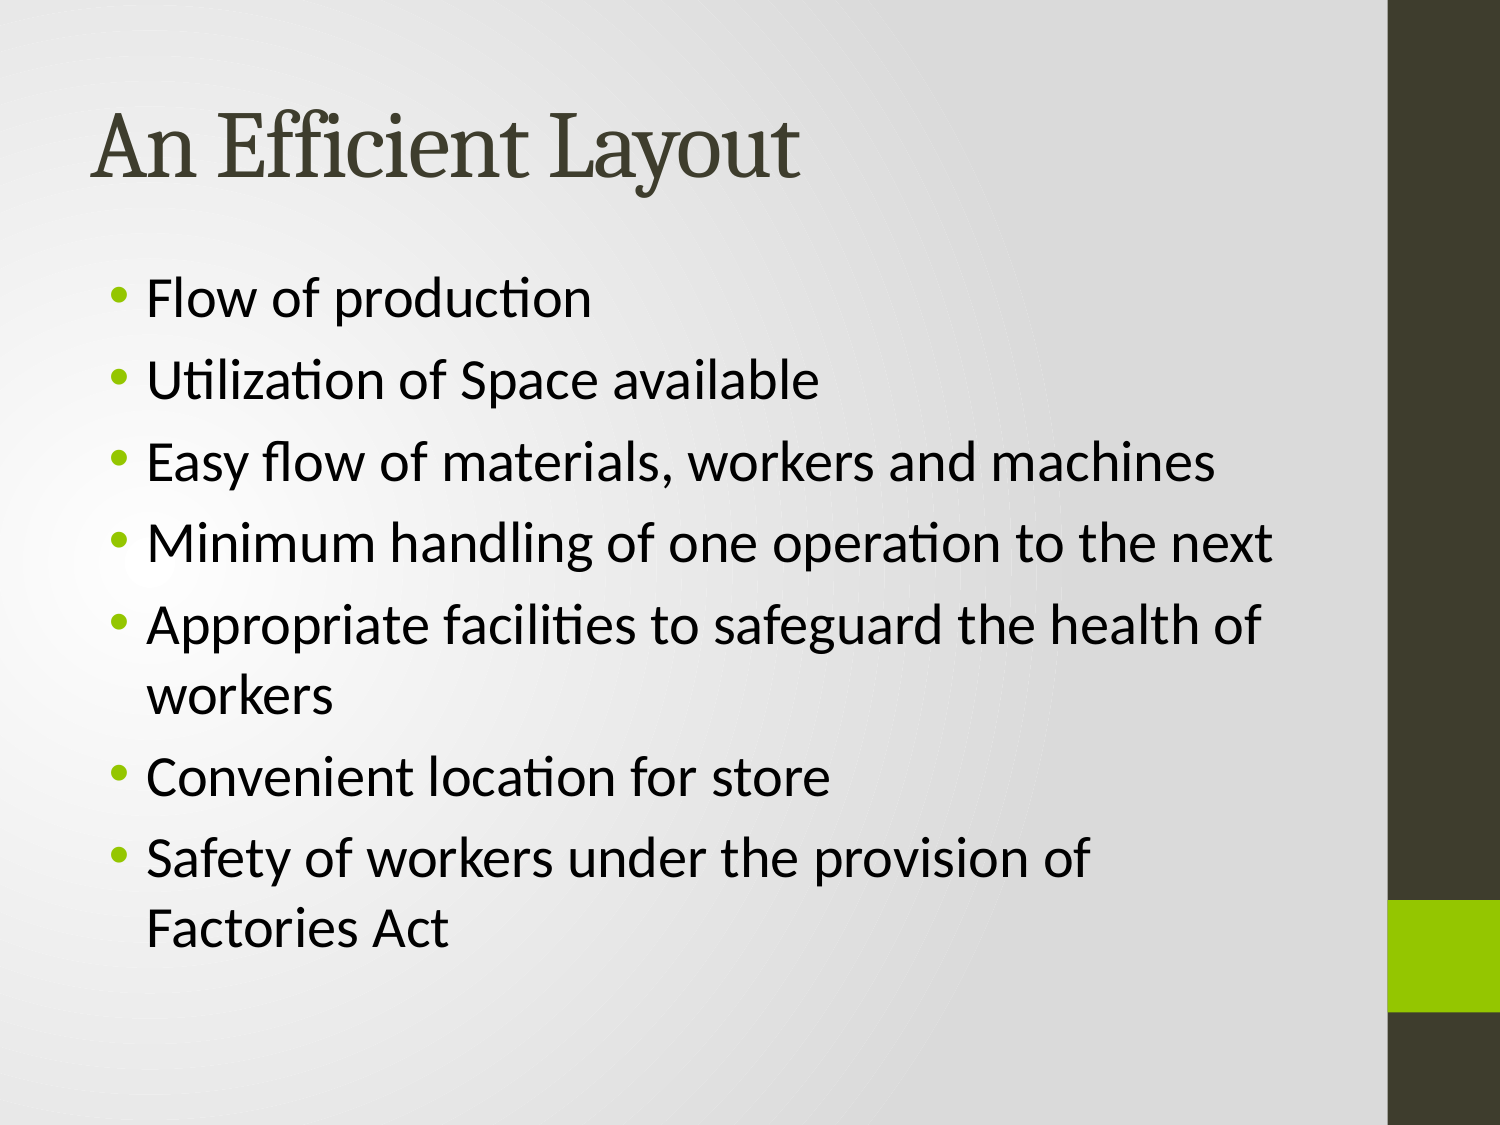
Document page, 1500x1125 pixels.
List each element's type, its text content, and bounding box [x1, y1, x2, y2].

list Flow of production Utilization of Space available Easy flow of materials, workers and machines Minimum handling of one operation to the next Appropriate facilities to safeguard the health of workers Convenient location for store Safety of workers under the provision of Factories Act [75, 251, 1325, 1005]
title An Efficient Layout [75, 45, 1325, 233]
